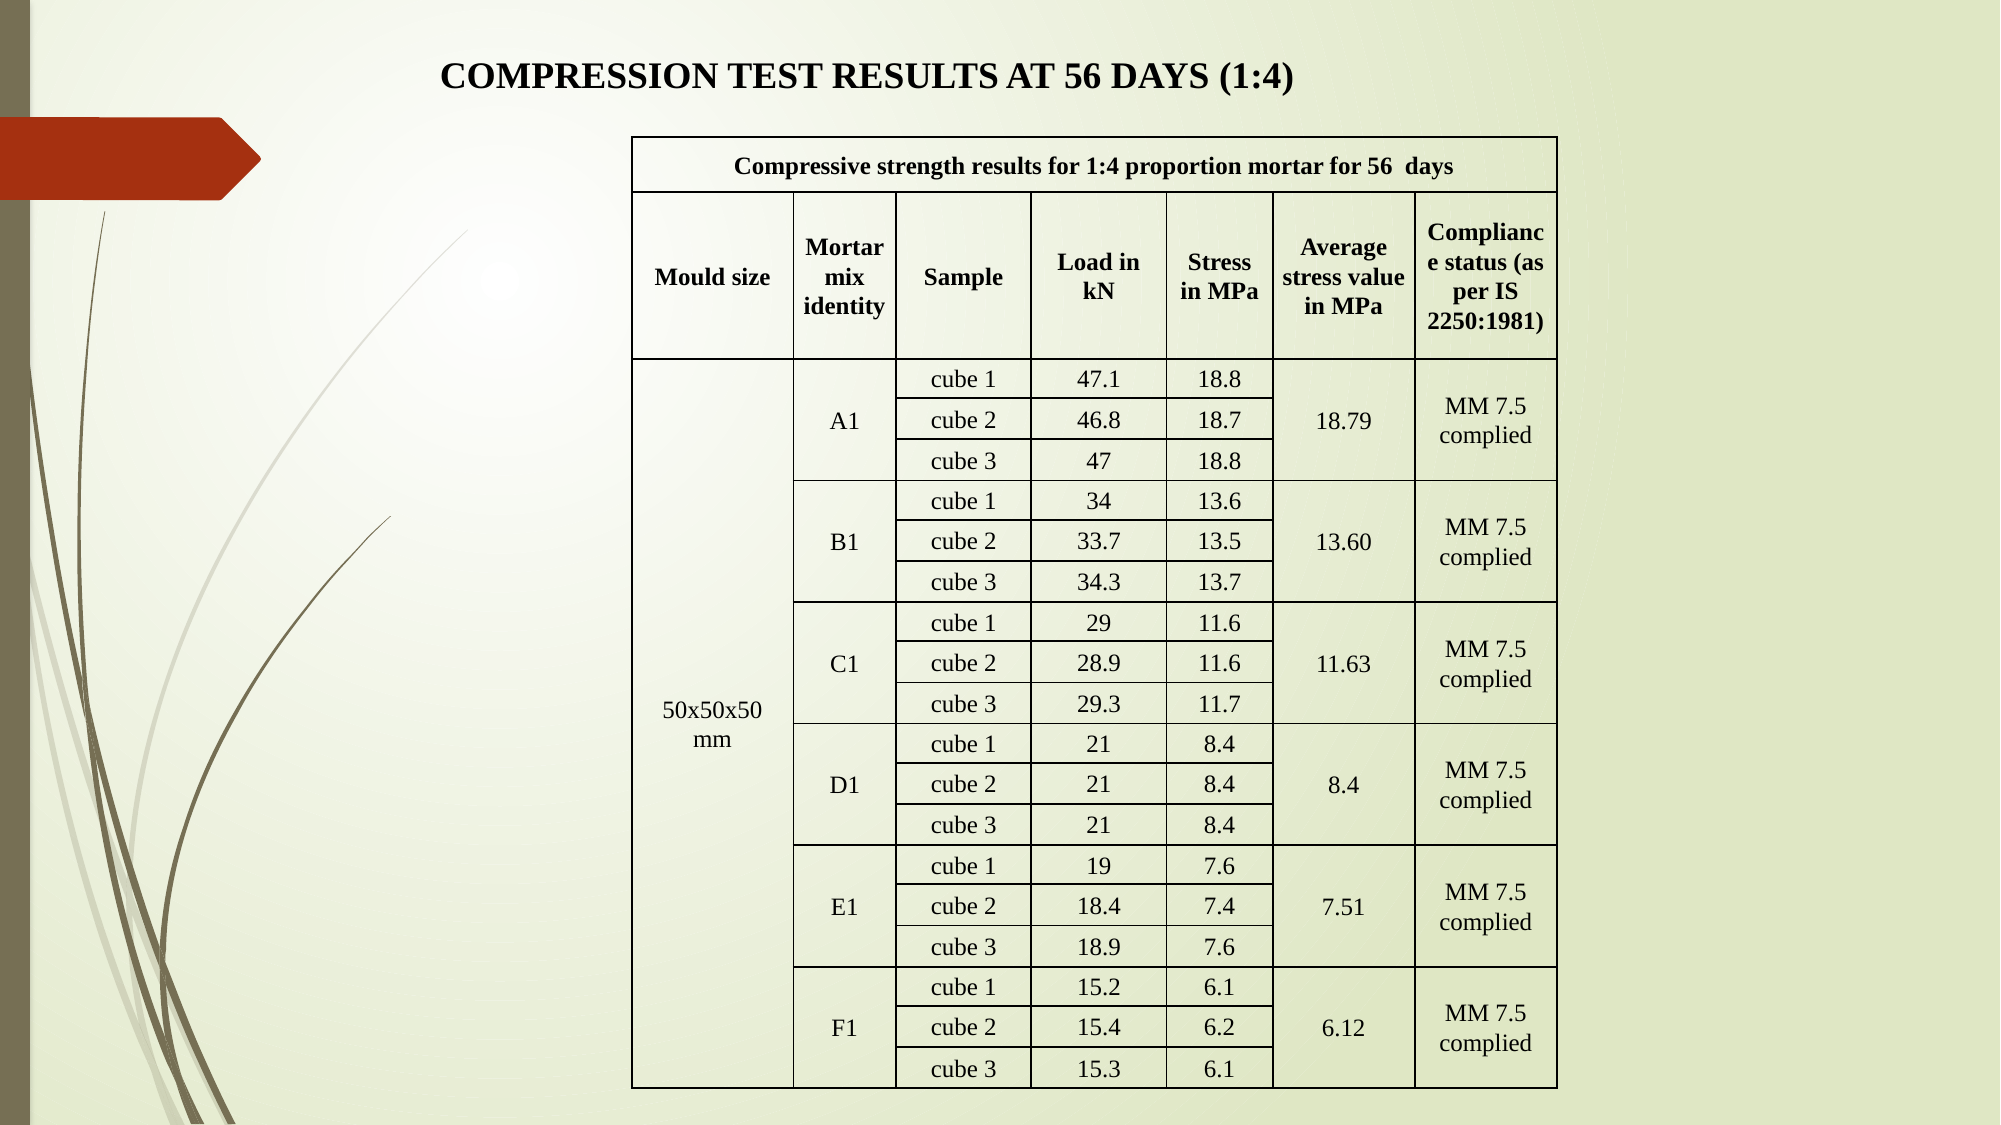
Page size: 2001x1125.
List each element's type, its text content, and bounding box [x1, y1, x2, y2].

table_cell 7.51 [1274, 846, 1414, 966]
table_cell 33.7 [1032, 521, 1166, 560]
table_cell cube 2 [897, 764, 1030, 803]
table_cell cube 1 [897, 481, 1030, 519]
table_cell 11.6 [1167, 603, 1272, 640]
table_cell 7.6 [1167, 926, 1272, 966]
table_cell F1 [794, 968, 895, 1087]
table_cell MM 7.5 complied [1416, 360, 1556, 480]
table_cell A1 [794, 360, 895, 480]
table_cell cube 1 [897, 968, 1030, 1005]
table_cell 47.1 [1032, 360, 1166, 397]
table_cell 6.2 [1167, 1007, 1272, 1046]
table_cell MM 7.5 complied [1416, 481, 1556, 601]
table_cell Average stress value in MPa [1274, 193, 1414, 358]
table_cell D1 [794, 724, 895, 844]
table_cell cube 3 [897, 1048, 1030, 1087]
table_cell 46.8 [1032, 399, 1166, 438]
table_cell 11.6 [1167, 642, 1272, 682]
table_cell Mortar mix identity [794, 193, 895, 358]
table_cell 34 [1032, 481, 1166, 519]
table_cell 18.79 [1274, 360, 1414, 480]
table_cell 13.5 [1167, 521, 1272, 560]
table_cell 47 [1032, 440, 1166, 480]
table_cell cube 2 [897, 521, 1030, 560]
table_cell cube 3 [897, 683, 1030, 723]
table_cell 28.9 [1032, 642, 1166, 682]
table_cell C1 [794, 603, 895, 723]
table_cell cube 1 [897, 603, 1030, 640]
table_cell 13.60 [1274, 481, 1414, 601]
table_cell 8.4 [1274, 724, 1414, 844]
table_cell 11.7 [1167, 683, 1272, 723]
table_cell 18.4 [1032, 885, 1166, 925]
table_cell 50x50x50 mm [633, 360, 793, 1087]
table_cell cube 1 [897, 360, 1030, 397]
table_cell 15.3 [1032, 1048, 1166, 1087]
table_cell cube 3 [897, 926, 1030, 966]
table_cell 11.63 [1274, 603, 1414, 723]
table_cell cube 2 [897, 399, 1030, 438]
table_cell Sample [897, 193, 1030, 358]
table_cell cube 2 [897, 642, 1030, 682]
table_cell 29.3 [1032, 683, 1166, 723]
table_cell Stress in MPa [1167, 193, 1272, 358]
table_cell E1 [794, 846, 895, 966]
table_cell MM 7.5 complied [1416, 968, 1556, 1087]
table_cell 29 [1032, 603, 1166, 640]
table_cell 13.6 [1167, 481, 1272, 519]
table_cell cube 3 [897, 562, 1030, 601]
table_cell 8.4 [1167, 805, 1272, 844]
table_cell Mould size [633, 193, 793, 358]
table_cell 6.1 [1167, 1048, 1272, 1087]
table_cell cube 3 [897, 805, 1030, 844]
table_cell cube 3 [897, 440, 1030, 480]
table_cell cube 1 [897, 846, 1030, 883]
table_cell 13.7 [1167, 562, 1272, 601]
table_cell MM 7.5 complied [1416, 846, 1556, 966]
title COMPRESSION TEST RESULTS AT 56 DAYS (1:4) [424, 43, 1887, 89]
table_cell 7.6 [1167, 846, 1272, 883]
table_header Compressive strength results for 1:4 proportion mortar for 56 days [633, 138, 1556, 191]
table_cell 21 [1032, 764, 1166, 803]
table_cell 18.8 [1167, 360, 1272, 397]
table_cell 6.1 [1167, 968, 1272, 1005]
table_cell cube 1 [897, 724, 1030, 762]
table_cell 8.4 [1167, 764, 1272, 803]
table_cell 21 [1032, 724, 1166, 762]
table_cell MM 7.5 complied [1416, 724, 1556, 844]
table_cell 34.3 [1032, 562, 1166, 601]
table_cell 18.8 [1167, 440, 1272, 480]
table_cell 6.12 [1274, 968, 1414, 1087]
table_cell 15.2 [1032, 968, 1166, 1005]
table_cell MM 7.5 complied [1416, 603, 1556, 723]
table_cell 8.4 [1167, 724, 1272, 762]
table_cell 7.4 [1167, 885, 1272, 925]
table_cell 18.9 [1032, 926, 1166, 966]
table_cell 18.7 [1167, 399, 1272, 438]
table_cell 15.4 [1032, 1007, 1166, 1046]
table_cell Compliance status (as per IS 2250:1981) [1416, 193, 1556, 358]
table_cell cube 2 [897, 1007, 1030, 1046]
table_cell 21 [1032, 805, 1166, 844]
table_cell B1 [794, 481, 895, 601]
table_cell cube 2 [897, 885, 1030, 925]
table_cell 19 [1032, 846, 1166, 883]
table_cell Load in kN [1032, 193, 1166, 358]
